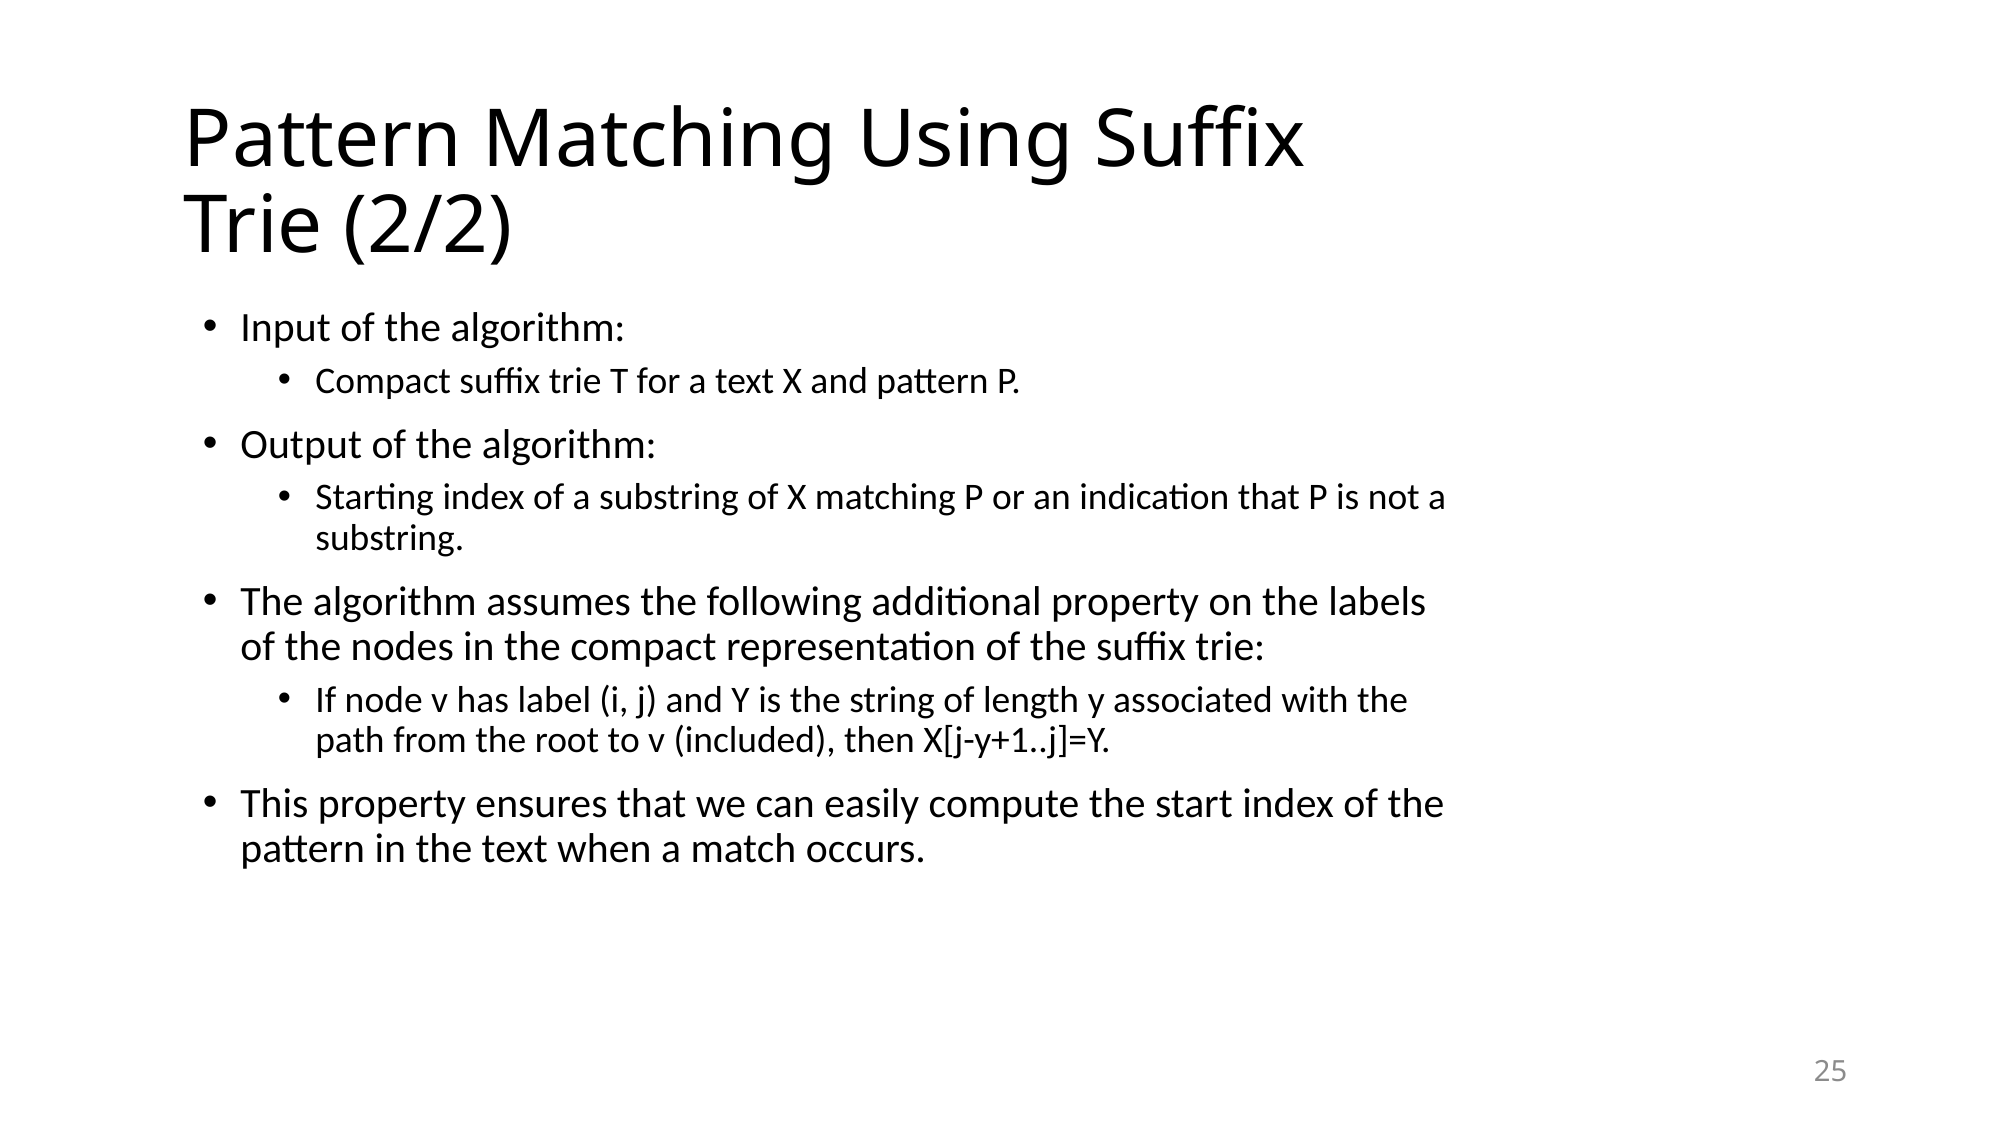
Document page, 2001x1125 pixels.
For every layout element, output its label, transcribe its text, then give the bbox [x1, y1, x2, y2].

slide_number 25 [1412, 1042, 1863, 1103]
list Input of the algorithm: Compact suffix trie T for a text X and pattern P. Output of the algorithm: Starting index of a substring of X matching P or an indication that P is not a substring. The algorithm assumes the following additional property on the labels of the nodes in the compact representation of the suffix trie: If node v has label (i, j) and Y is the string of length y associated with the path from the root to v (included), then X[j-y+1..j]=Y. This property ensures that we can easily compute the start index of the pattern in the text when a match occurs. [187, 297, 1463, 1036]
title Pattern Matching Using Suffix Trie (2/2) [168, 89, 1397, 278]
